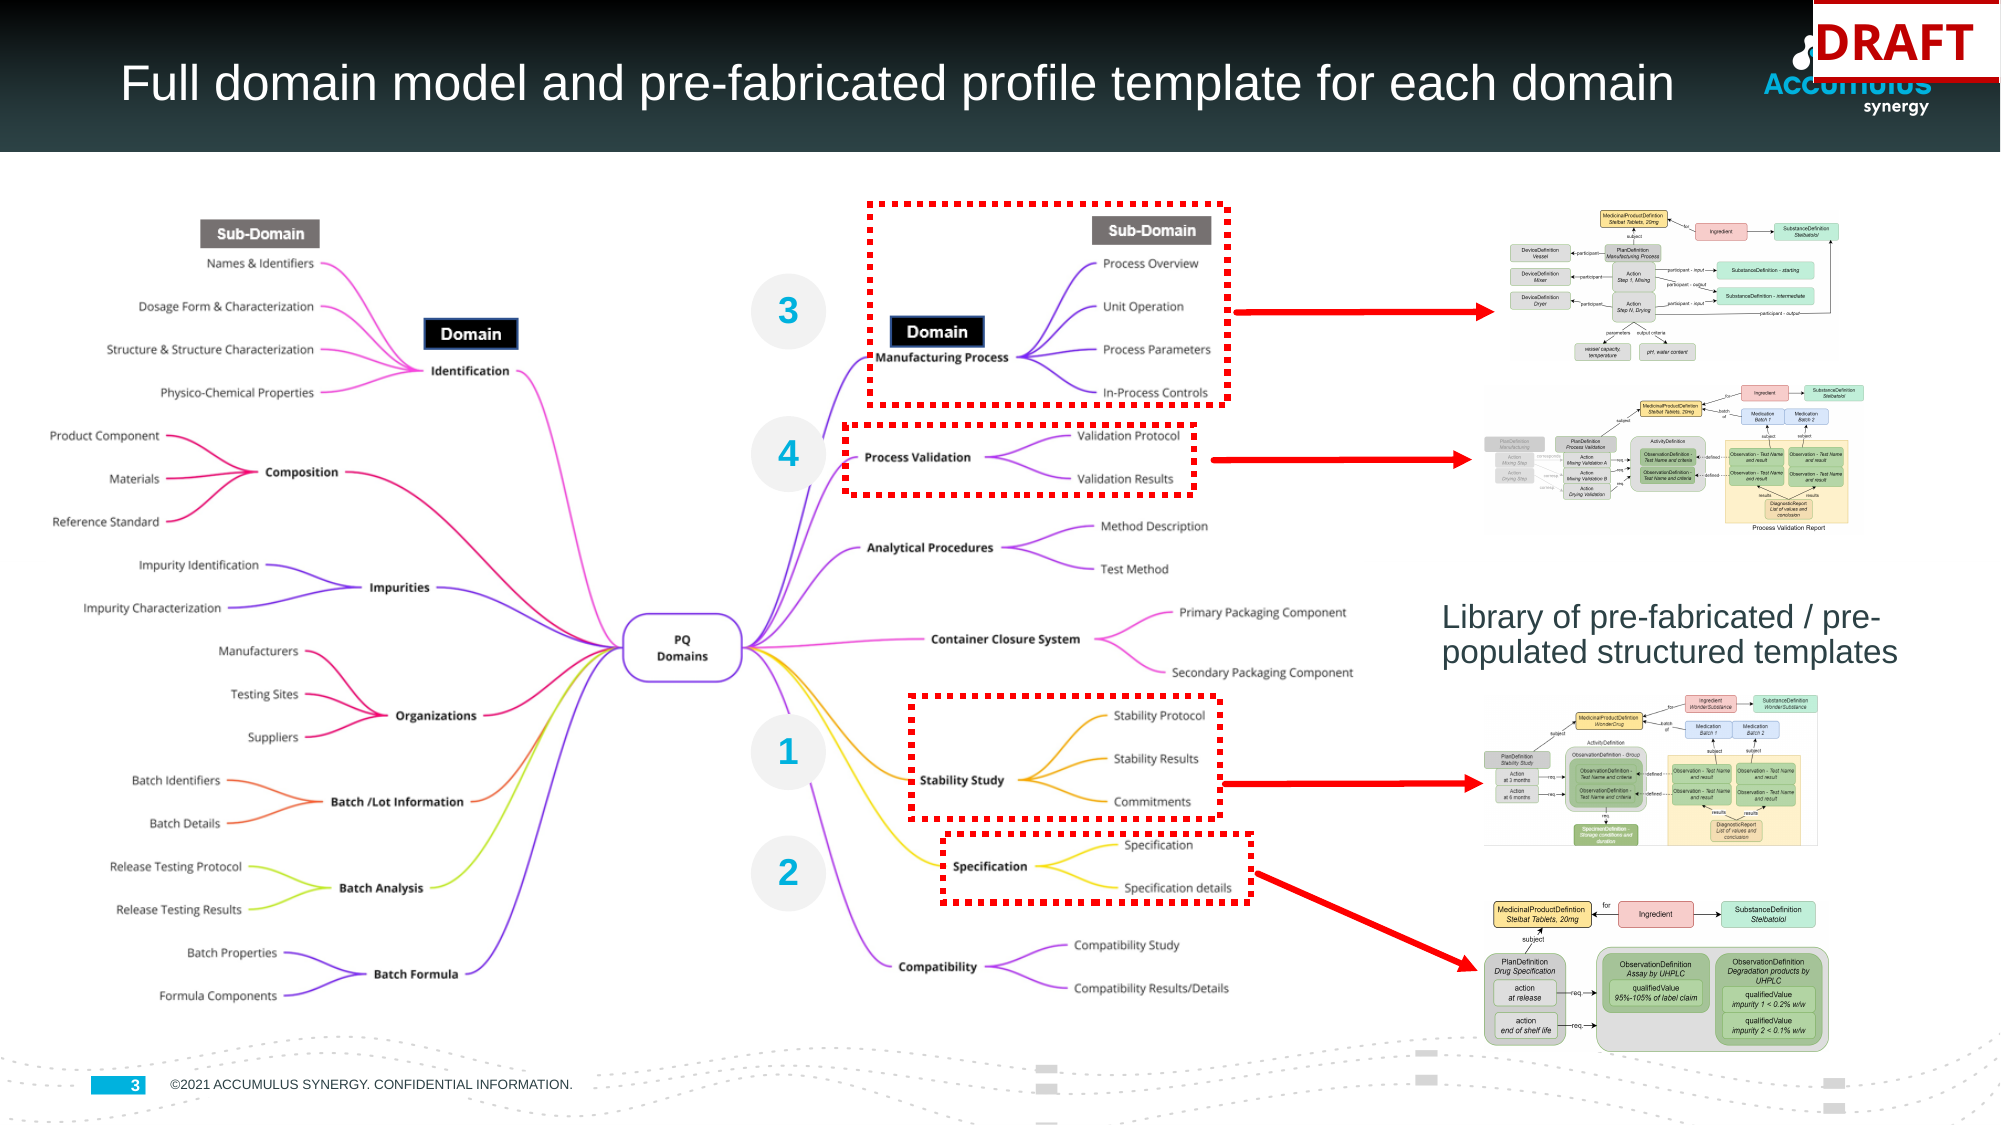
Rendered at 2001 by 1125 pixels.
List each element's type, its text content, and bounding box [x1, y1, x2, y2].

picture [1808, 82, 1820, 89]
title Full domain model and pre-fabricated profile template for each domain [120, 15, 1698, 154]
picture [0, 0, 2001, 1125]
picture [1789, 81, 1801, 89]
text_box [750, 204, 1915, 1052]
